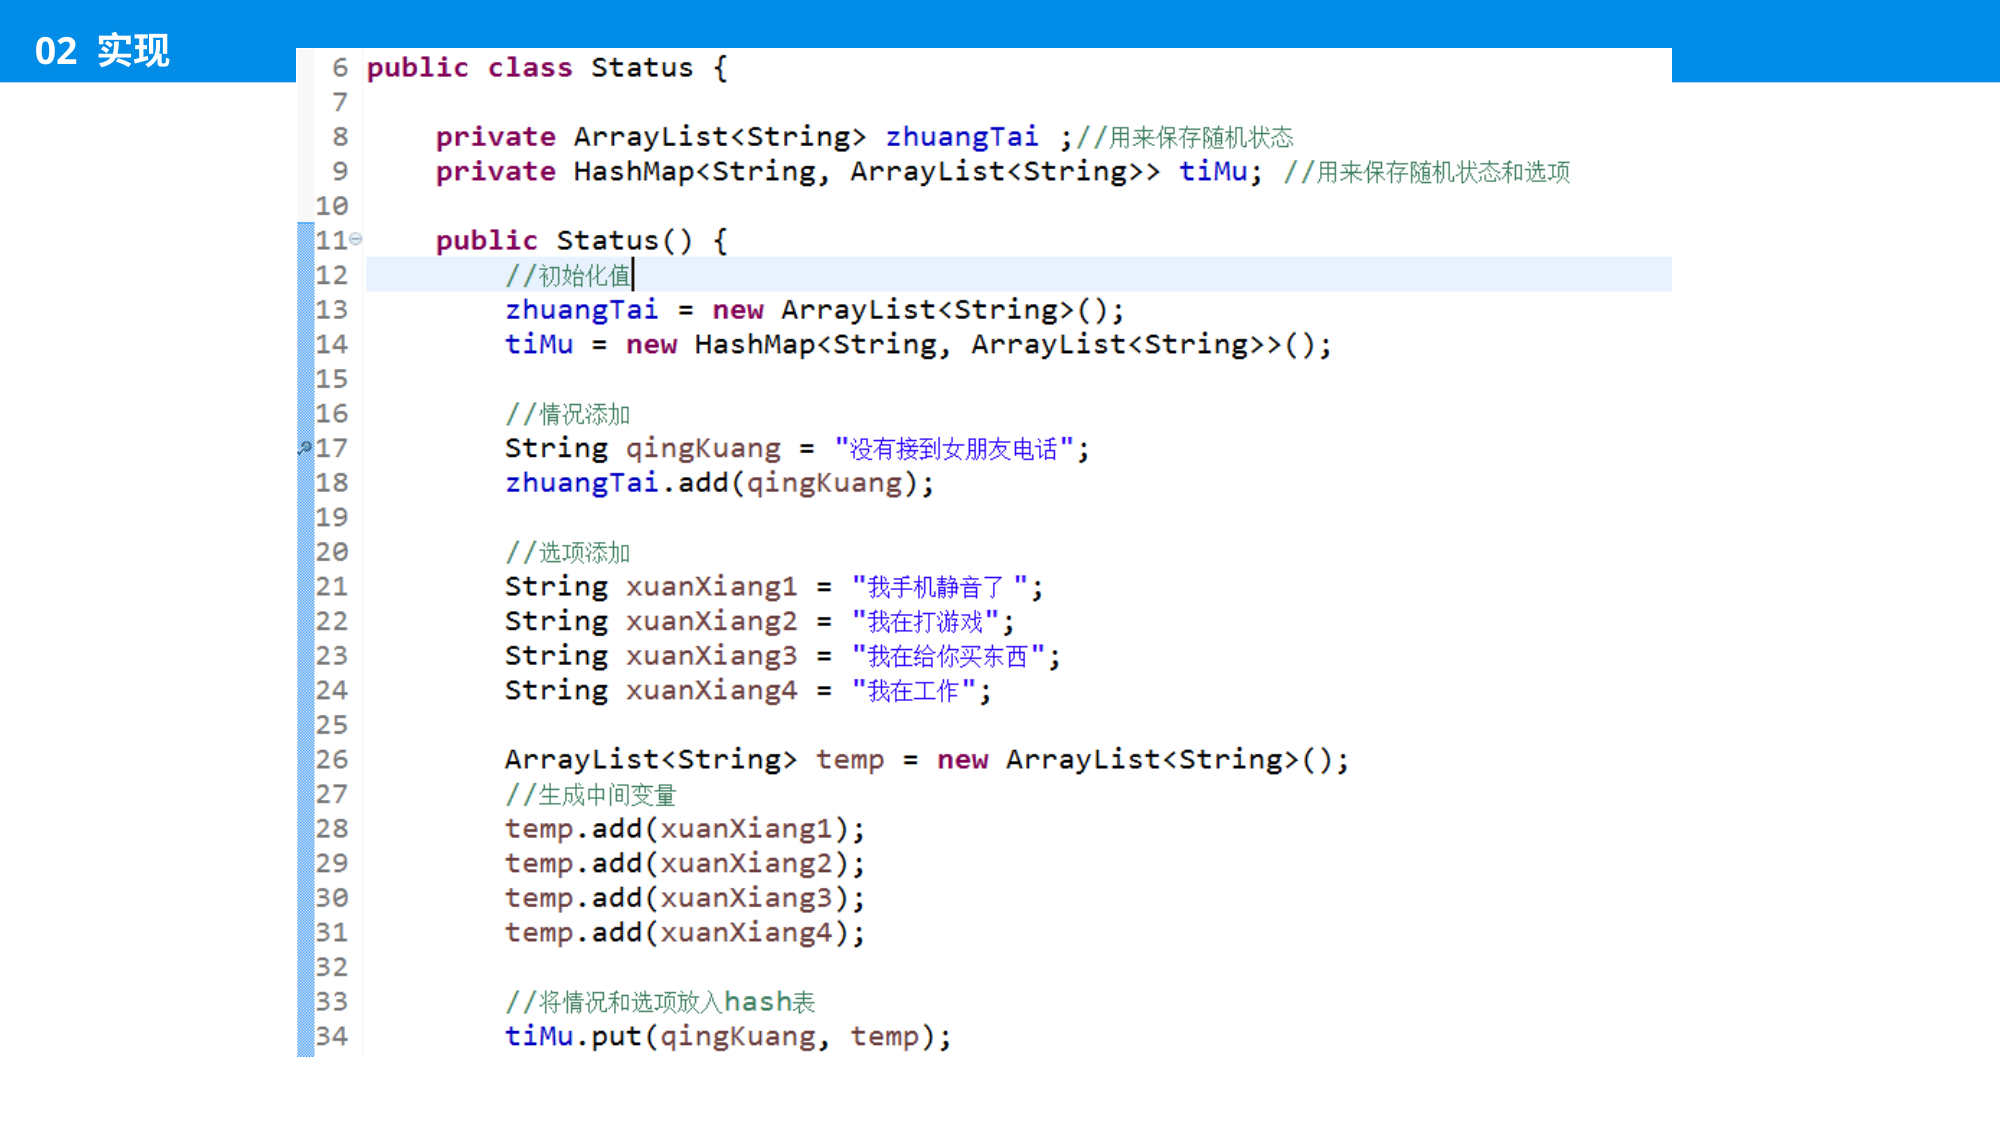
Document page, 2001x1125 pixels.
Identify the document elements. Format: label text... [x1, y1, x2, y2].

list 02 实现 [20, 6, 1980, 77]
picture [296, 48, 1672, 1057]
